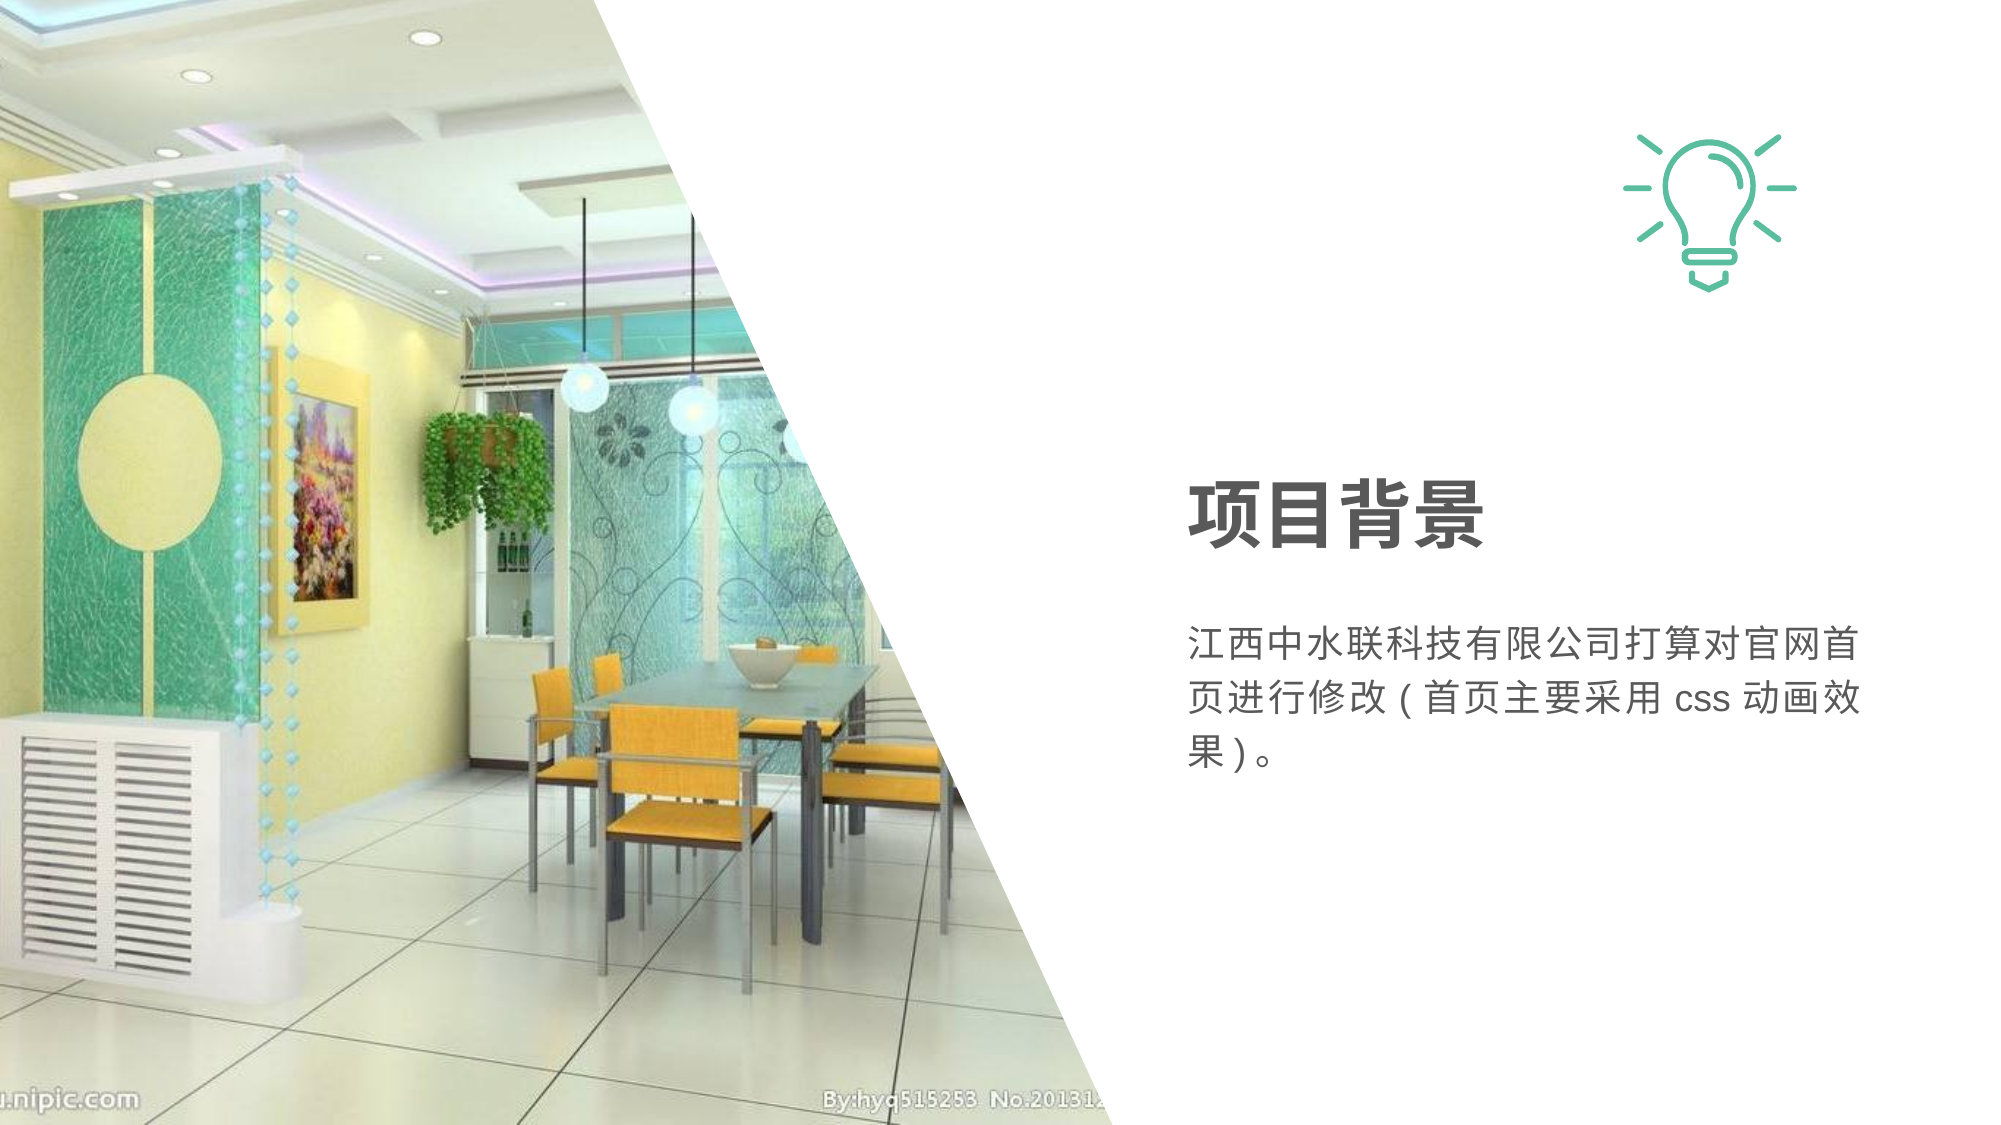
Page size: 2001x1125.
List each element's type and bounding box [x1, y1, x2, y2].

text_box [1621, 184, 1654, 193]
picture [0, 0, 1113, 1125]
text_box [1661, 138, 1757, 267]
text_box [1635, 220, 1665, 244]
text_box [1752, 218, 1783, 244]
text_box [1687, 269, 1730, 294]
text_box [1753, 133, 1783, 158]
text_box [1172, 442, 1876, 728]
text_box [1765, 184, 1799, 193]
text_box [1635, 133, 1664, 157]
